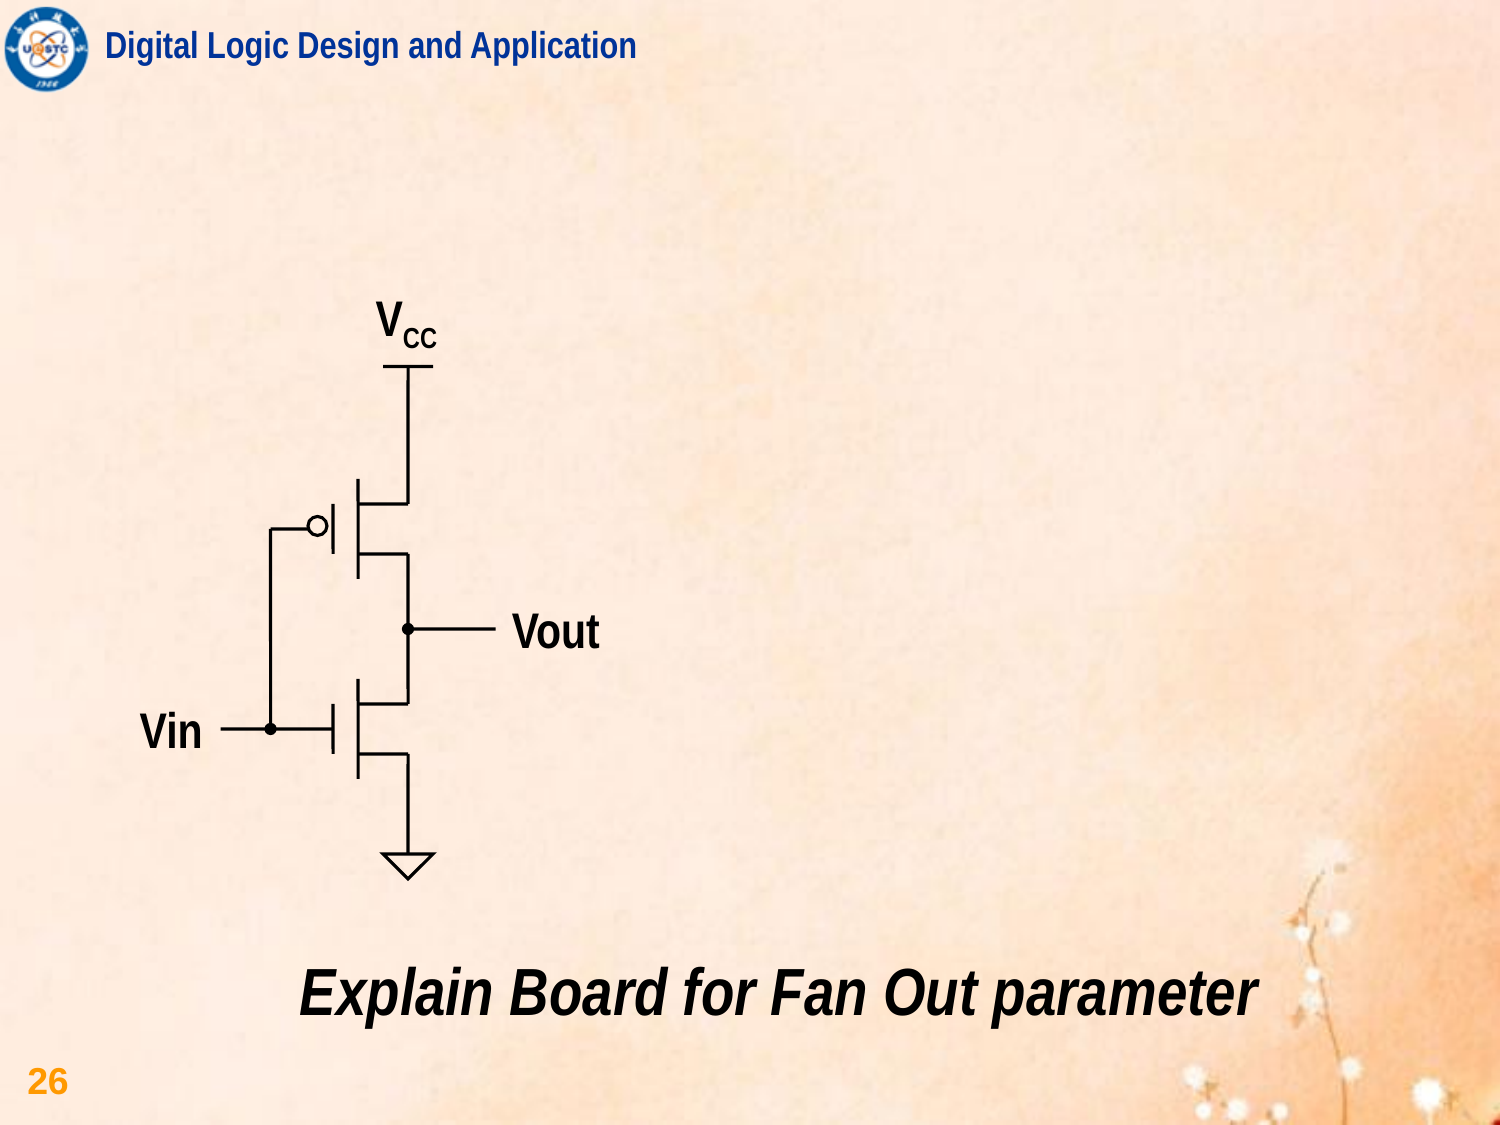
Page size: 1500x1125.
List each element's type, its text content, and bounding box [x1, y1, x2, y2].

picture [0, 0, 1500, 1125]
text_box Explain Board for Fan Out parameter [123, 941, 1435, 1056]
slide_number 26 [12, 1034, 325, 1110]
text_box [123, 278, 617, 880]
